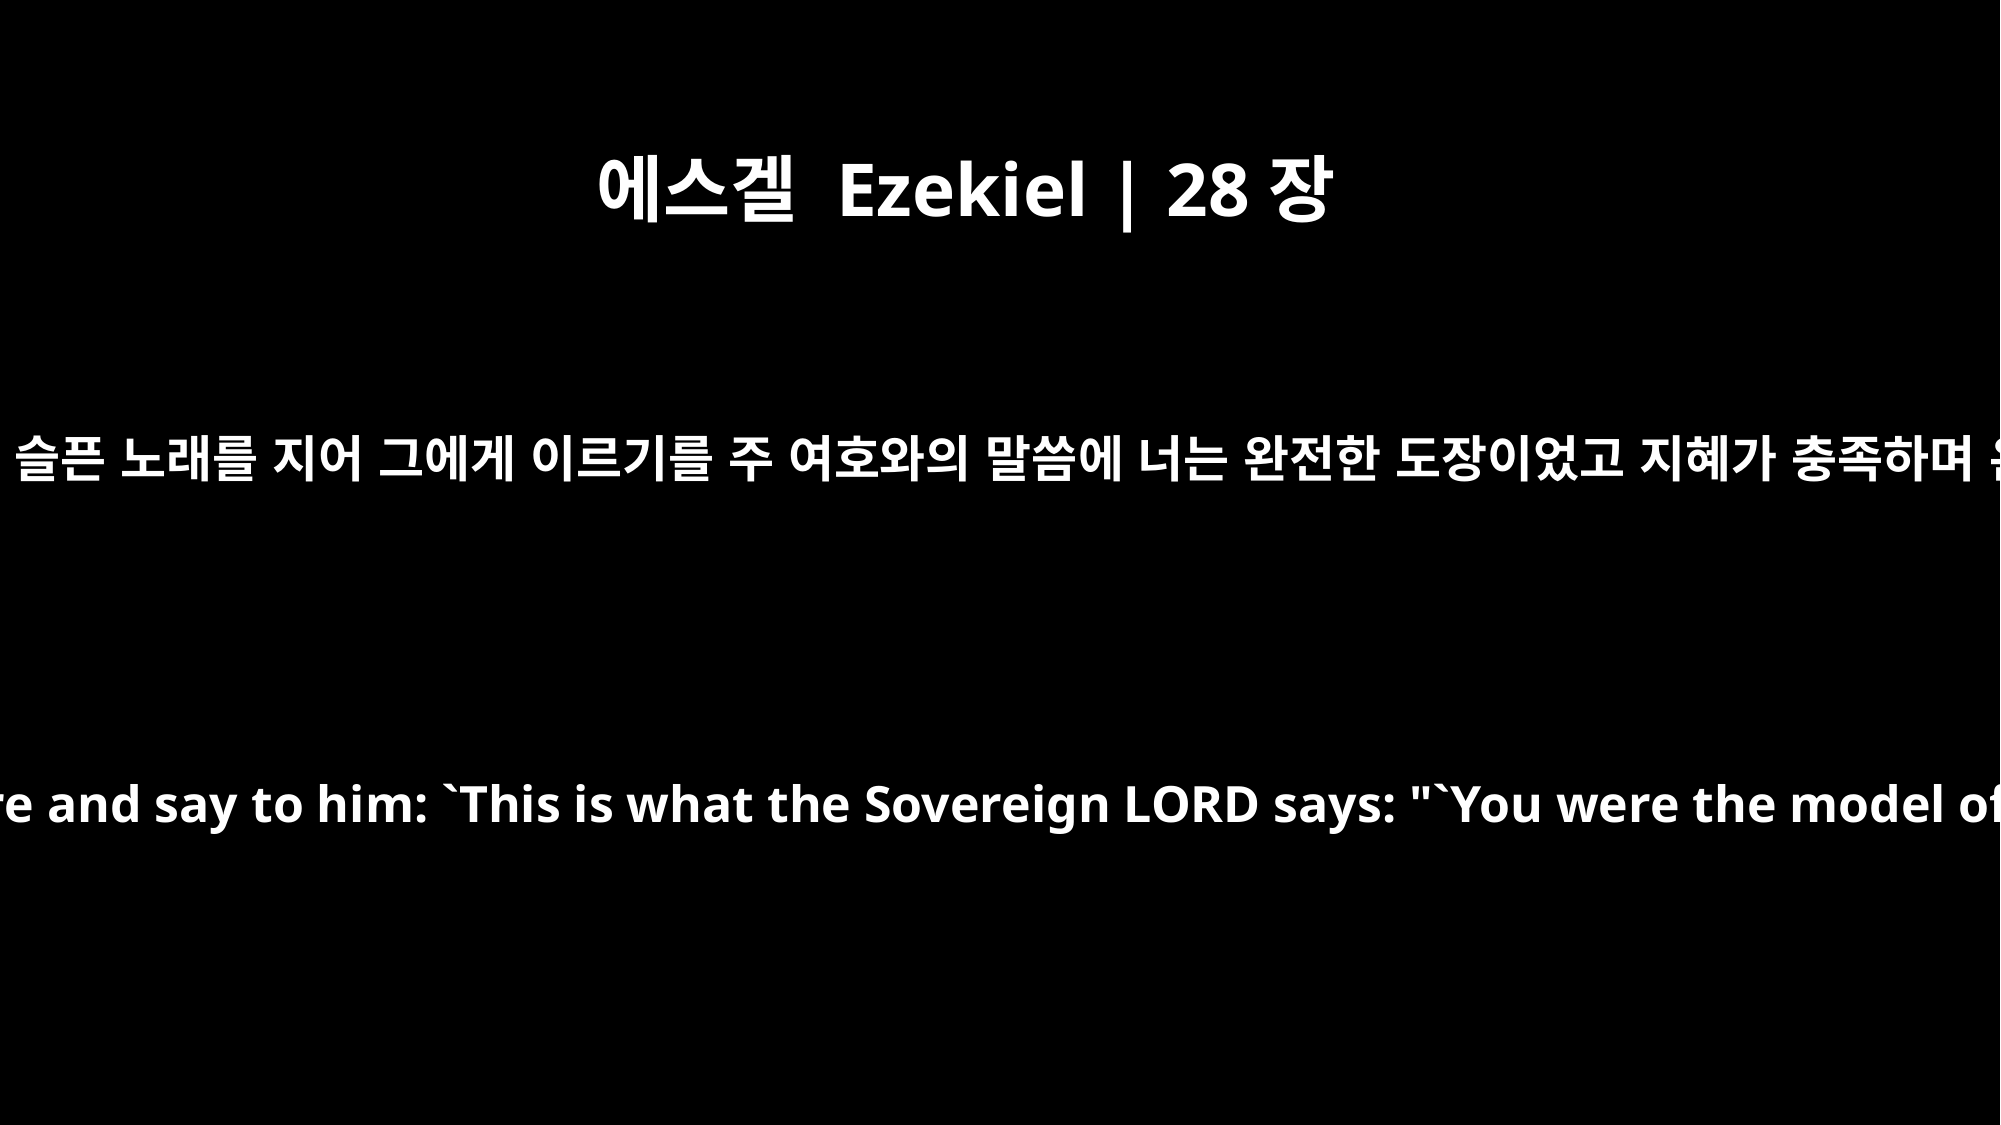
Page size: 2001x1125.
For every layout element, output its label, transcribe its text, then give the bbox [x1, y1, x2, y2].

text_box 에스겔 Ezekiel | 28장 [581, 136, 1351, 239]
text_box 12 인자야 두로 왕을 위하여 슬픈 노래를 지어 그에게 이르기를 주 여호와의 말씀에 너는 완전한 도장이었고 지혜가 충족하며 온전히 아름다웠도다 [0, 359, 2000, 495]
text_box "Son of man, take up a lament concerning the king of Tyre and say to him: `This is what the Sovereign LORD says: "`You were the model of perfection, full of wisdom and perfect in beauty. [0, 764, 2000, 840]
